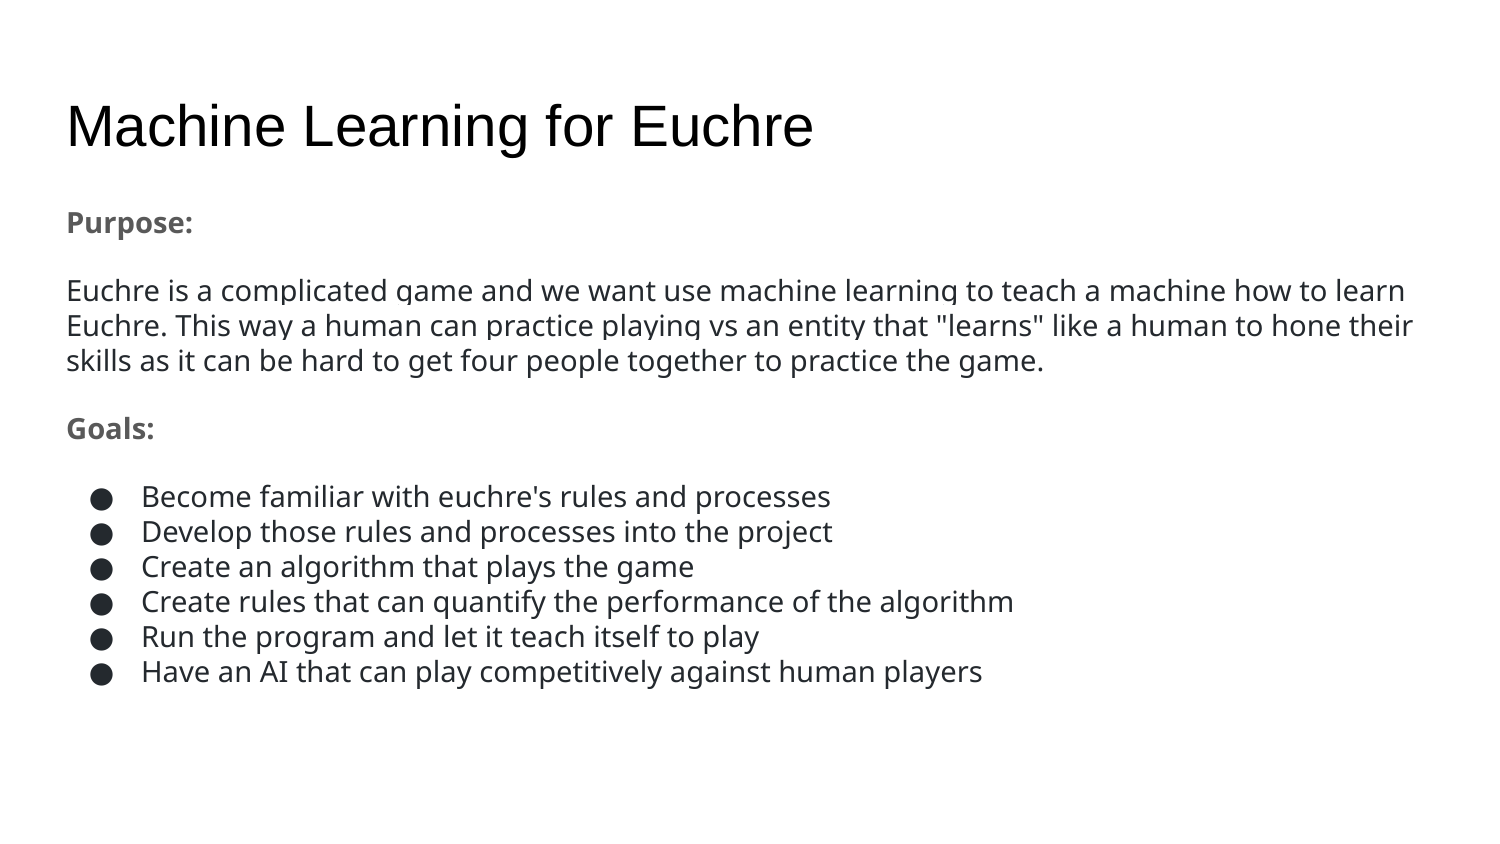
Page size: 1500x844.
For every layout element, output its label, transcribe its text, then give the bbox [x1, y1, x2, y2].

list Purpose: Euchre is a complicated game and we want use machine learning to teach a machine how to learn Euchre. This way a human can practice playing vs an entity that "learns" like a human to hone their skills as it can be hard to get four people together to practice the game. Goals: Become familiar with euchre's rules and processes Develop those rules and processes into the project Create an algorithm that plays the game Create rules that can quantify the performance of the algorithm Run the program and let it teach itself to play Have an AI that can play competitively against human players [51, 189, 1449, 750]
title Machine Learning for Euchre [51, 72, 1449, 167]
